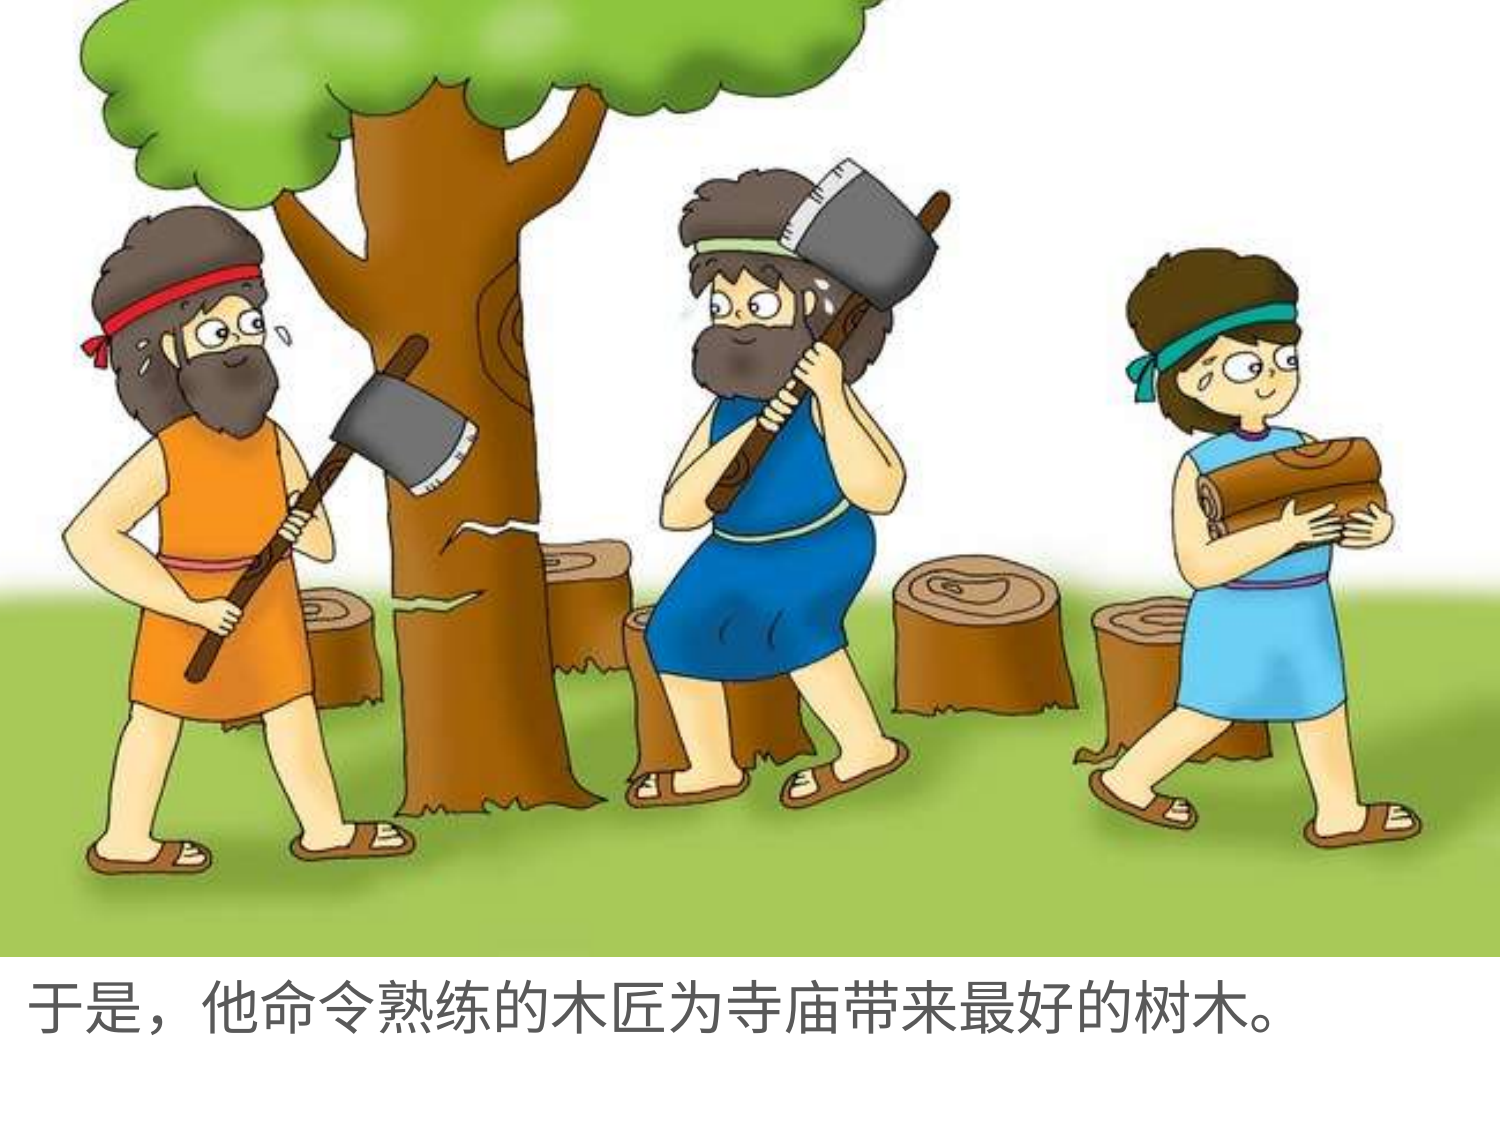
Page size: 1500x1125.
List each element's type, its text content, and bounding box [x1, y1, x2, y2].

picture [0, 0, 1500, 957]
text_box 于是，他命令熟练的木匠为寺庙带来最好的树木。 [11, 965, 1483, 1049]
